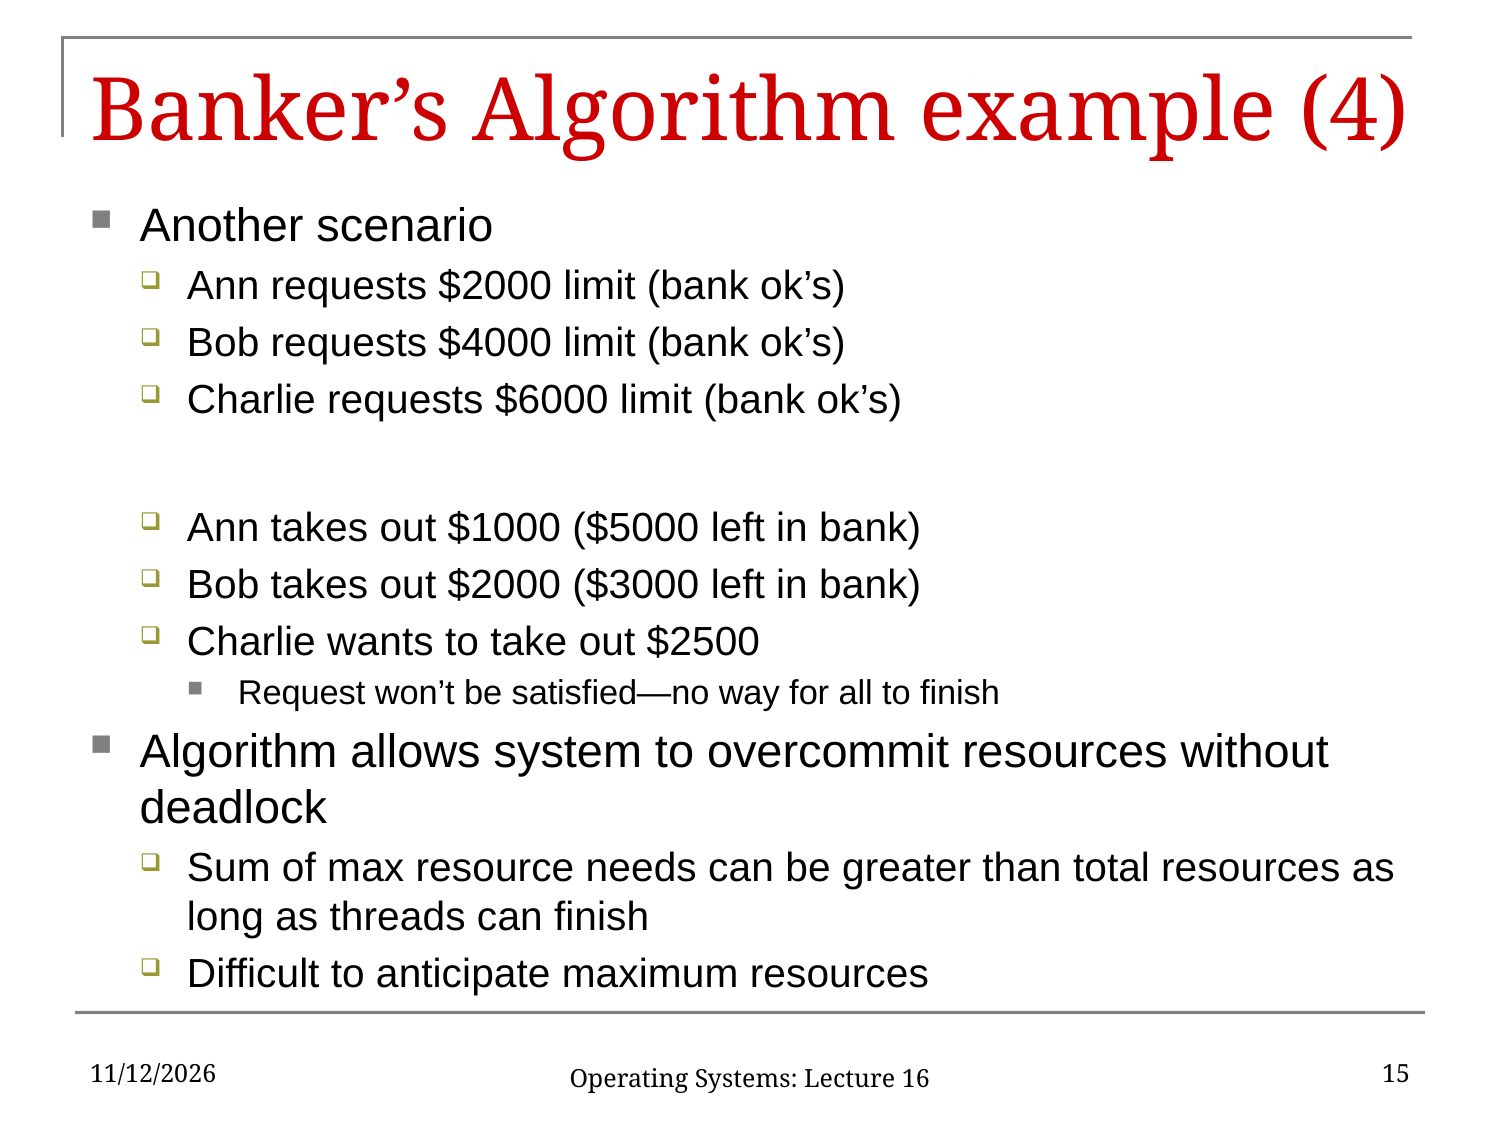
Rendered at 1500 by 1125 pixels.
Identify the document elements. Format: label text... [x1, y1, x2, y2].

footer Operating Systems: Lecture 16 [512, 1024, 988, 1101]
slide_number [74, 1023, 426, 1100]
list Another scenario Ann requests $2000 limit (bank ok’s) Bob requests $4000 limit (bank ok’s) Charlie requests $6000 limit (bank ok’s) Ann takes out $1000 ($5000 left in bank) Bob takes out $2000 ($3000 left in bank) Charlie wants to take out $2500 Request won’t be satisfied—no way for all to finish Algorithm allows system to overcommit resources without deadlock Sum of max resource needs can be greater than total resources as long as threads can finish Difficult to anticipate maximum resources [75, 187, 1425, 1006]
slide_number 15 [1074, 1023, 1426, 1100]
title Banker’s Algorithm example (4) [75, 45, 1425, 163]
